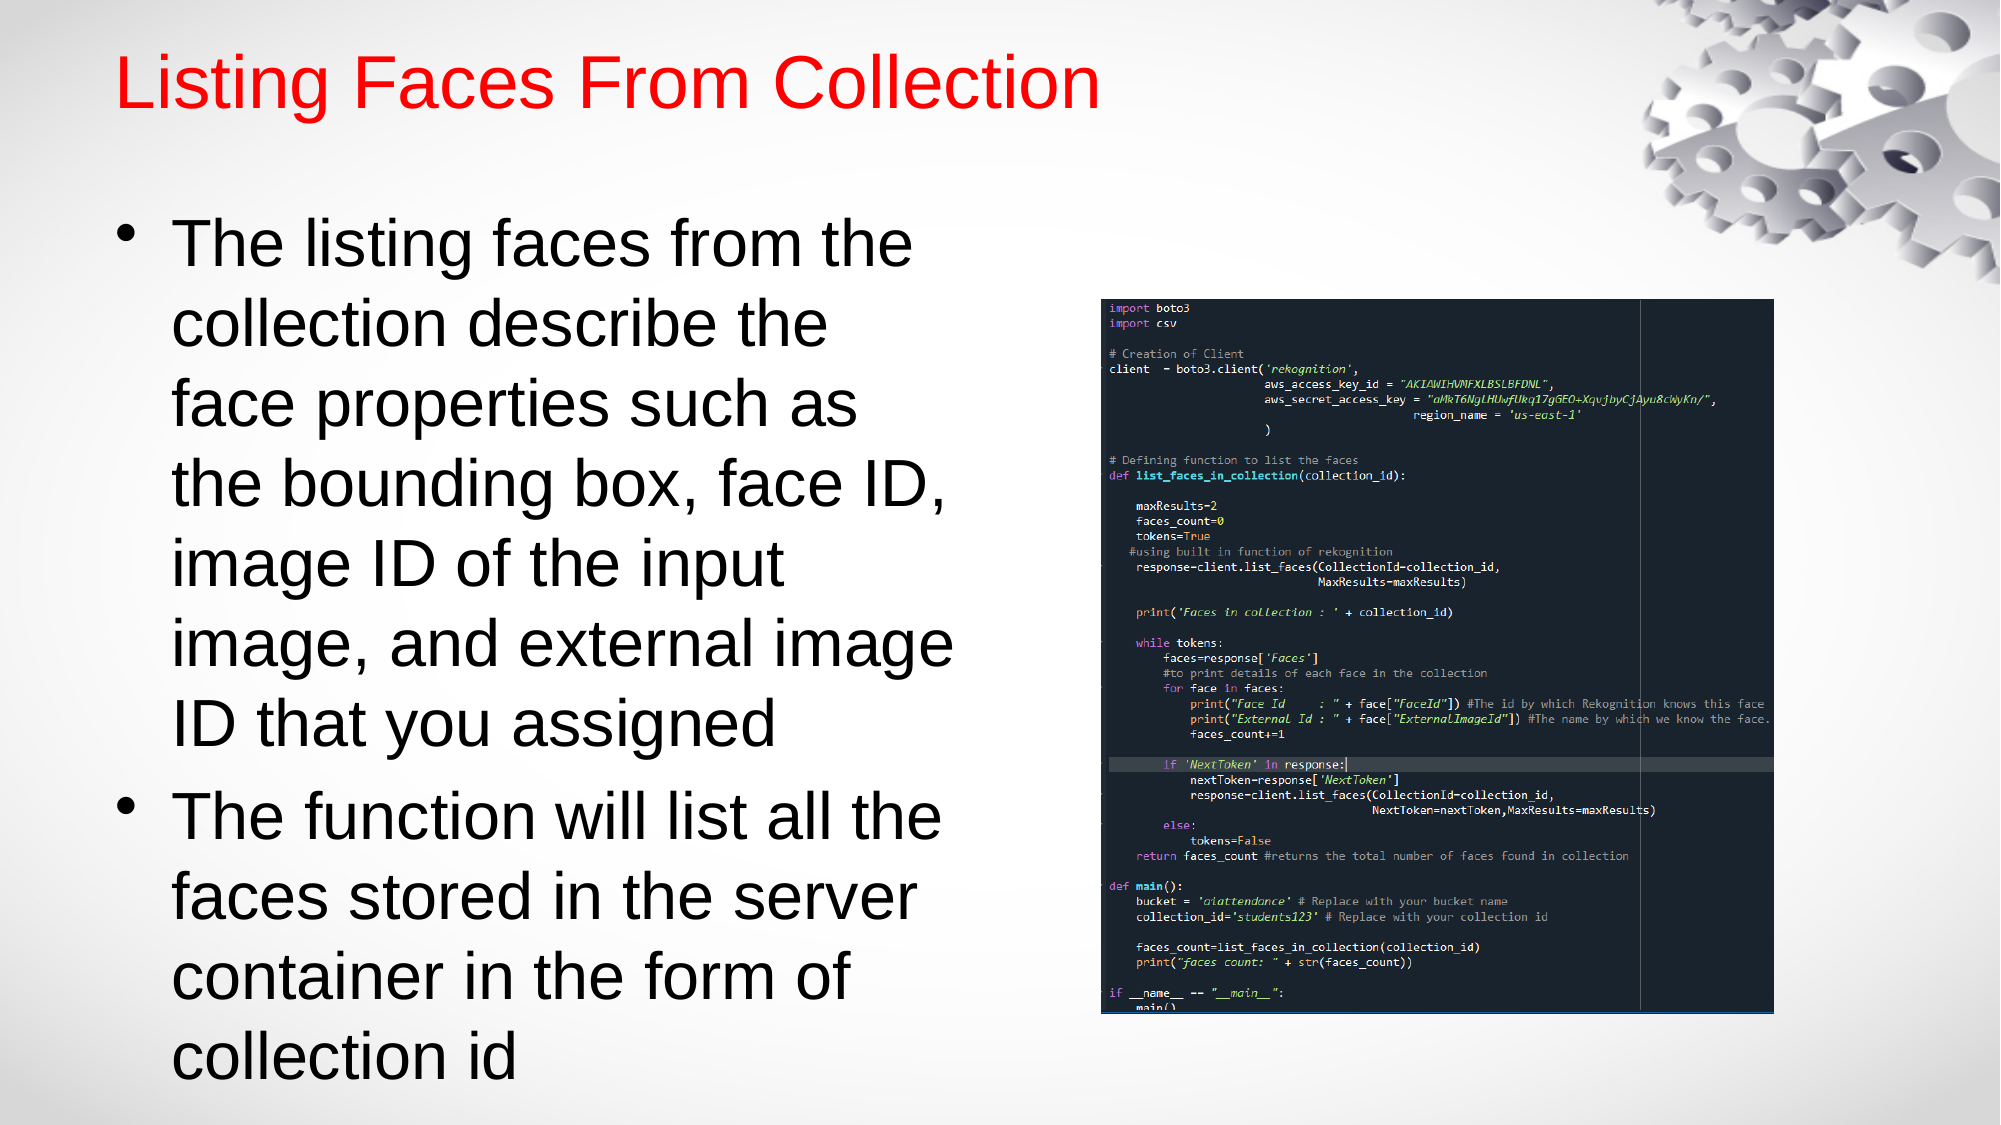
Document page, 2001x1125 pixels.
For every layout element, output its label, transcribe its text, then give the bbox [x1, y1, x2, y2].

list The listing faces from the collection describe the face properties such as the bounding box, face ID, image ID of the input image, and external image ID that you assigned The function will list all the faces stored in the server container in the form of collection id [99, 192, 984, 1006]
picture [0, 0, 2000, 1125]
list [1101, 299, 1774, 1014]
title Listing Faces From Collection [99, 30, 1901, 127]
